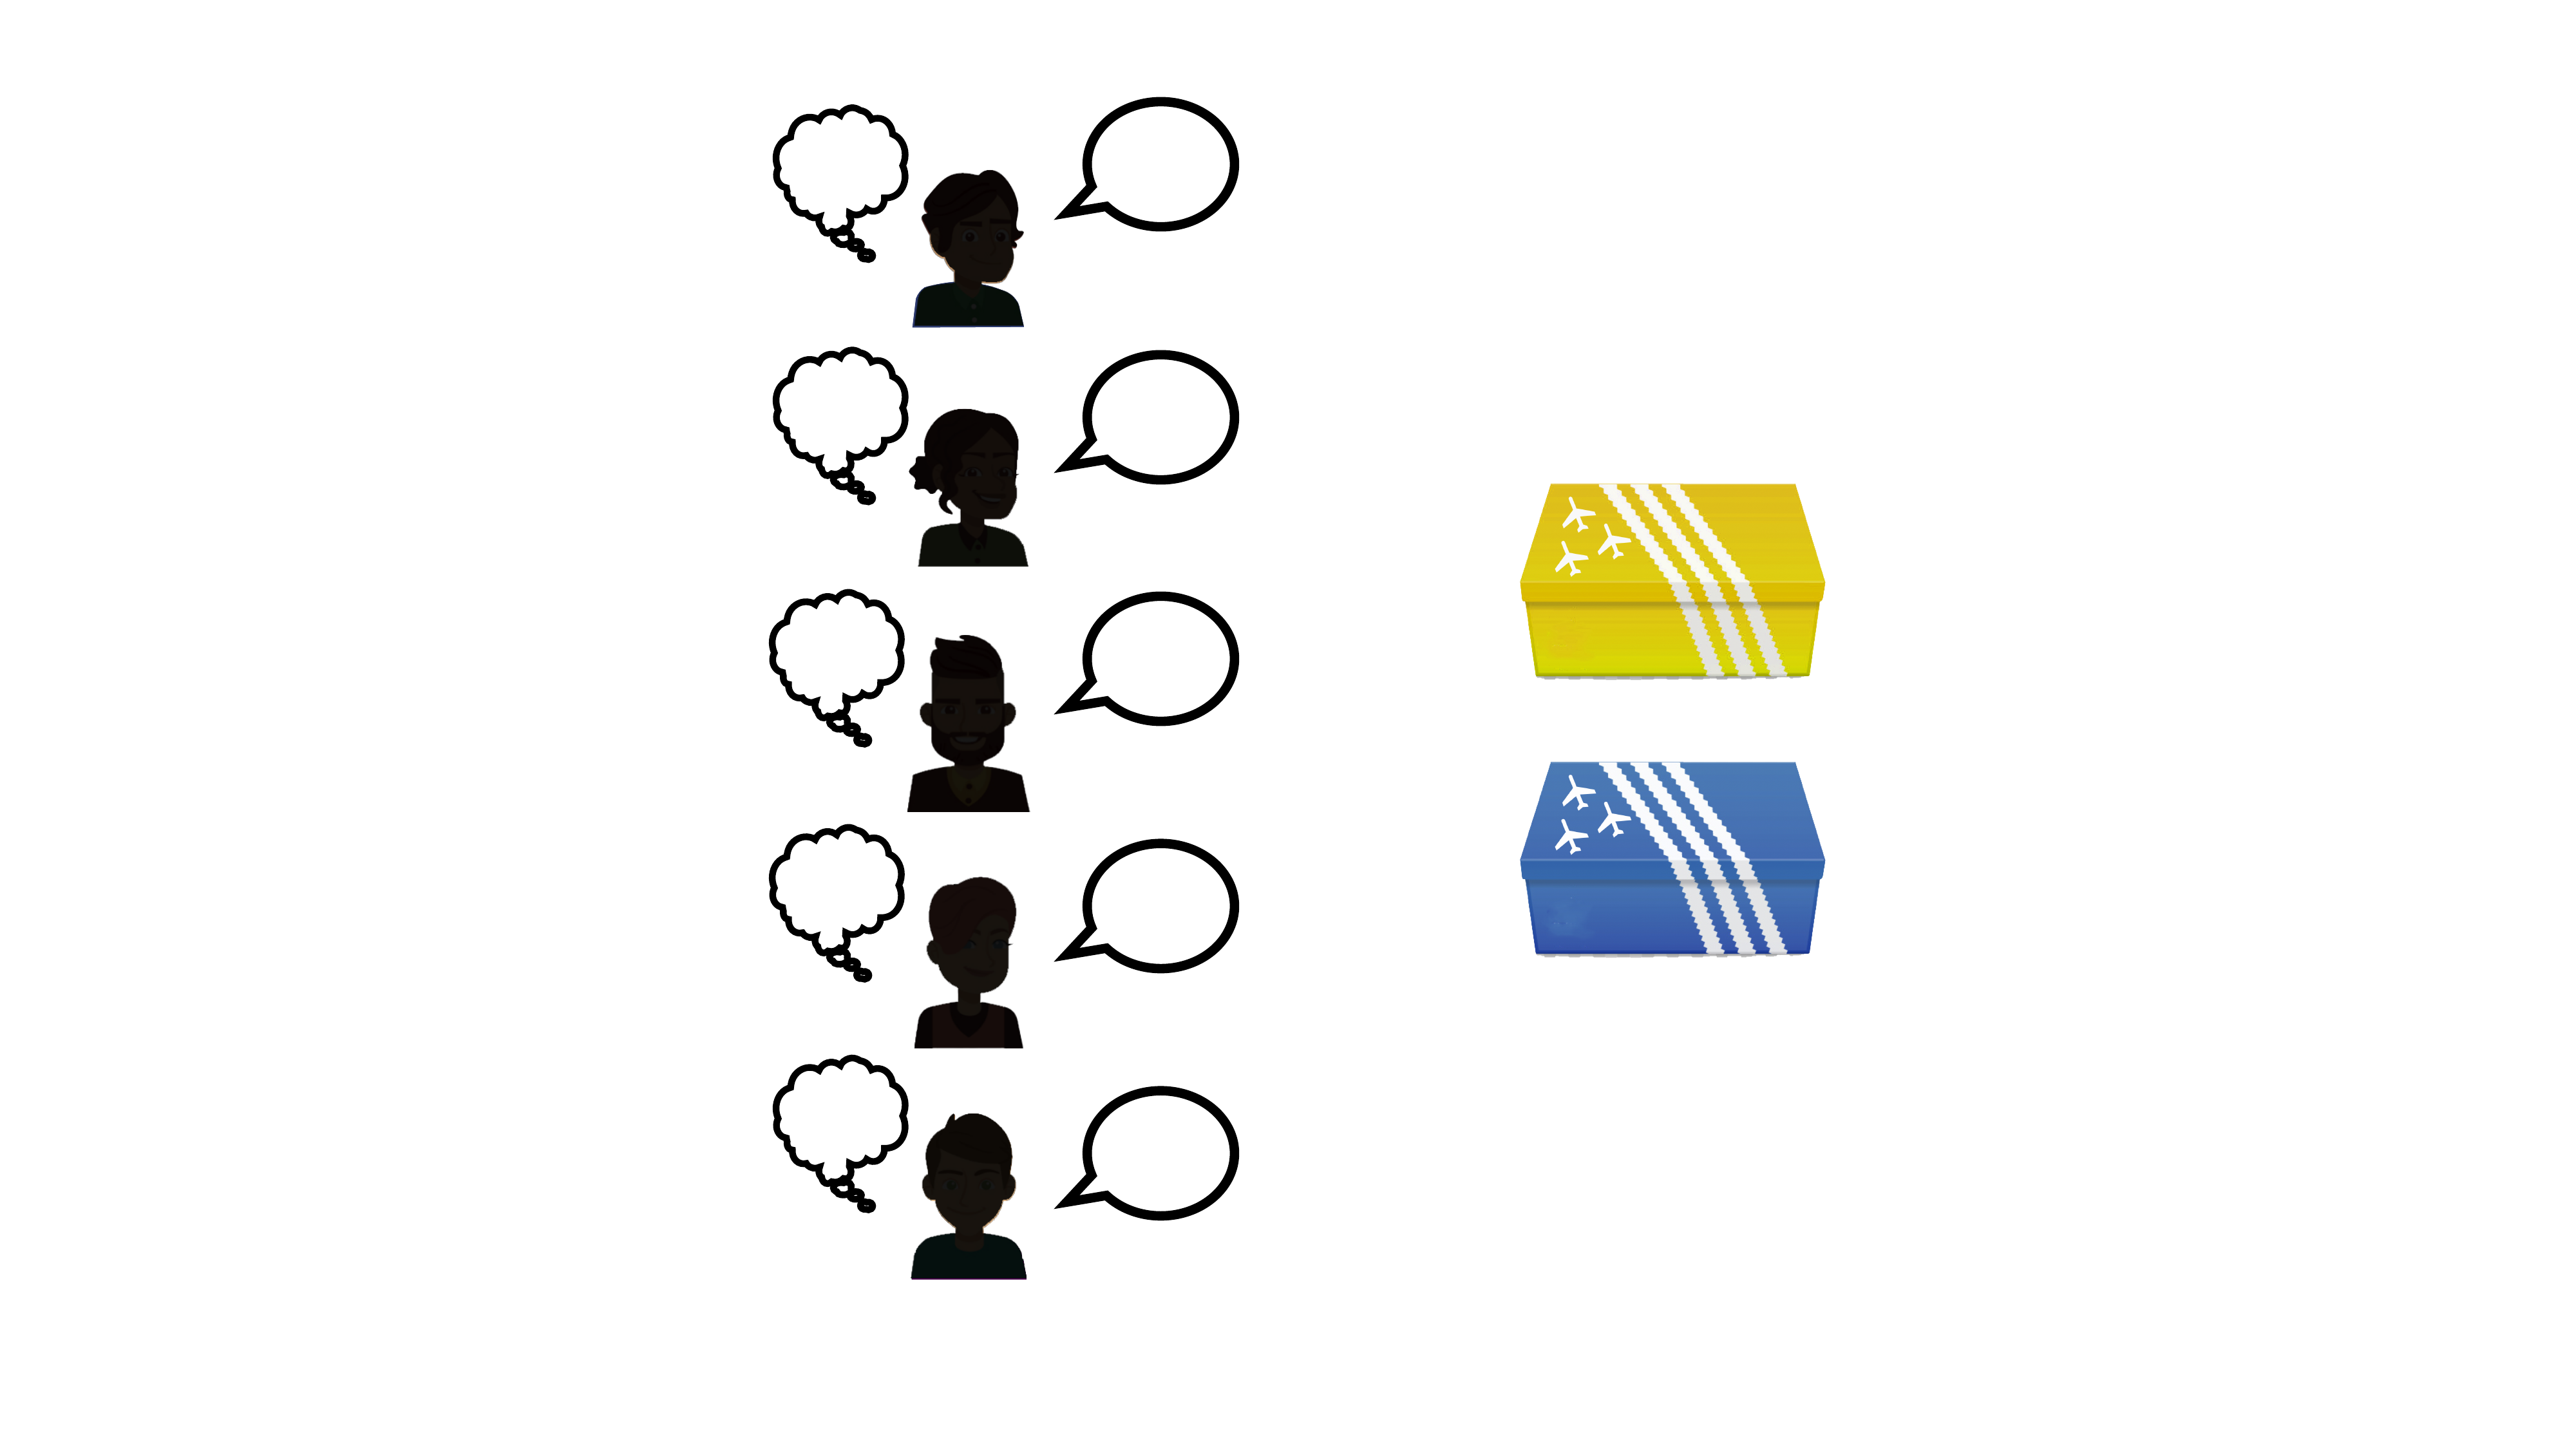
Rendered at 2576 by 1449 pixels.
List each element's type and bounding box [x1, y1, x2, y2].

text_box [772, 108, 905, 1210]
text_box [1087, 101, 1235, 1217]
picture [909, 408, 1028, 567]
picture [914, 169, 1024, 326]
text_box [1511, 473, 1837, 976]
picture [913, 876, 1024, 1049]
picture [907, 635, 1030, 812]
picture [911, 1113, 1027, 1280]
